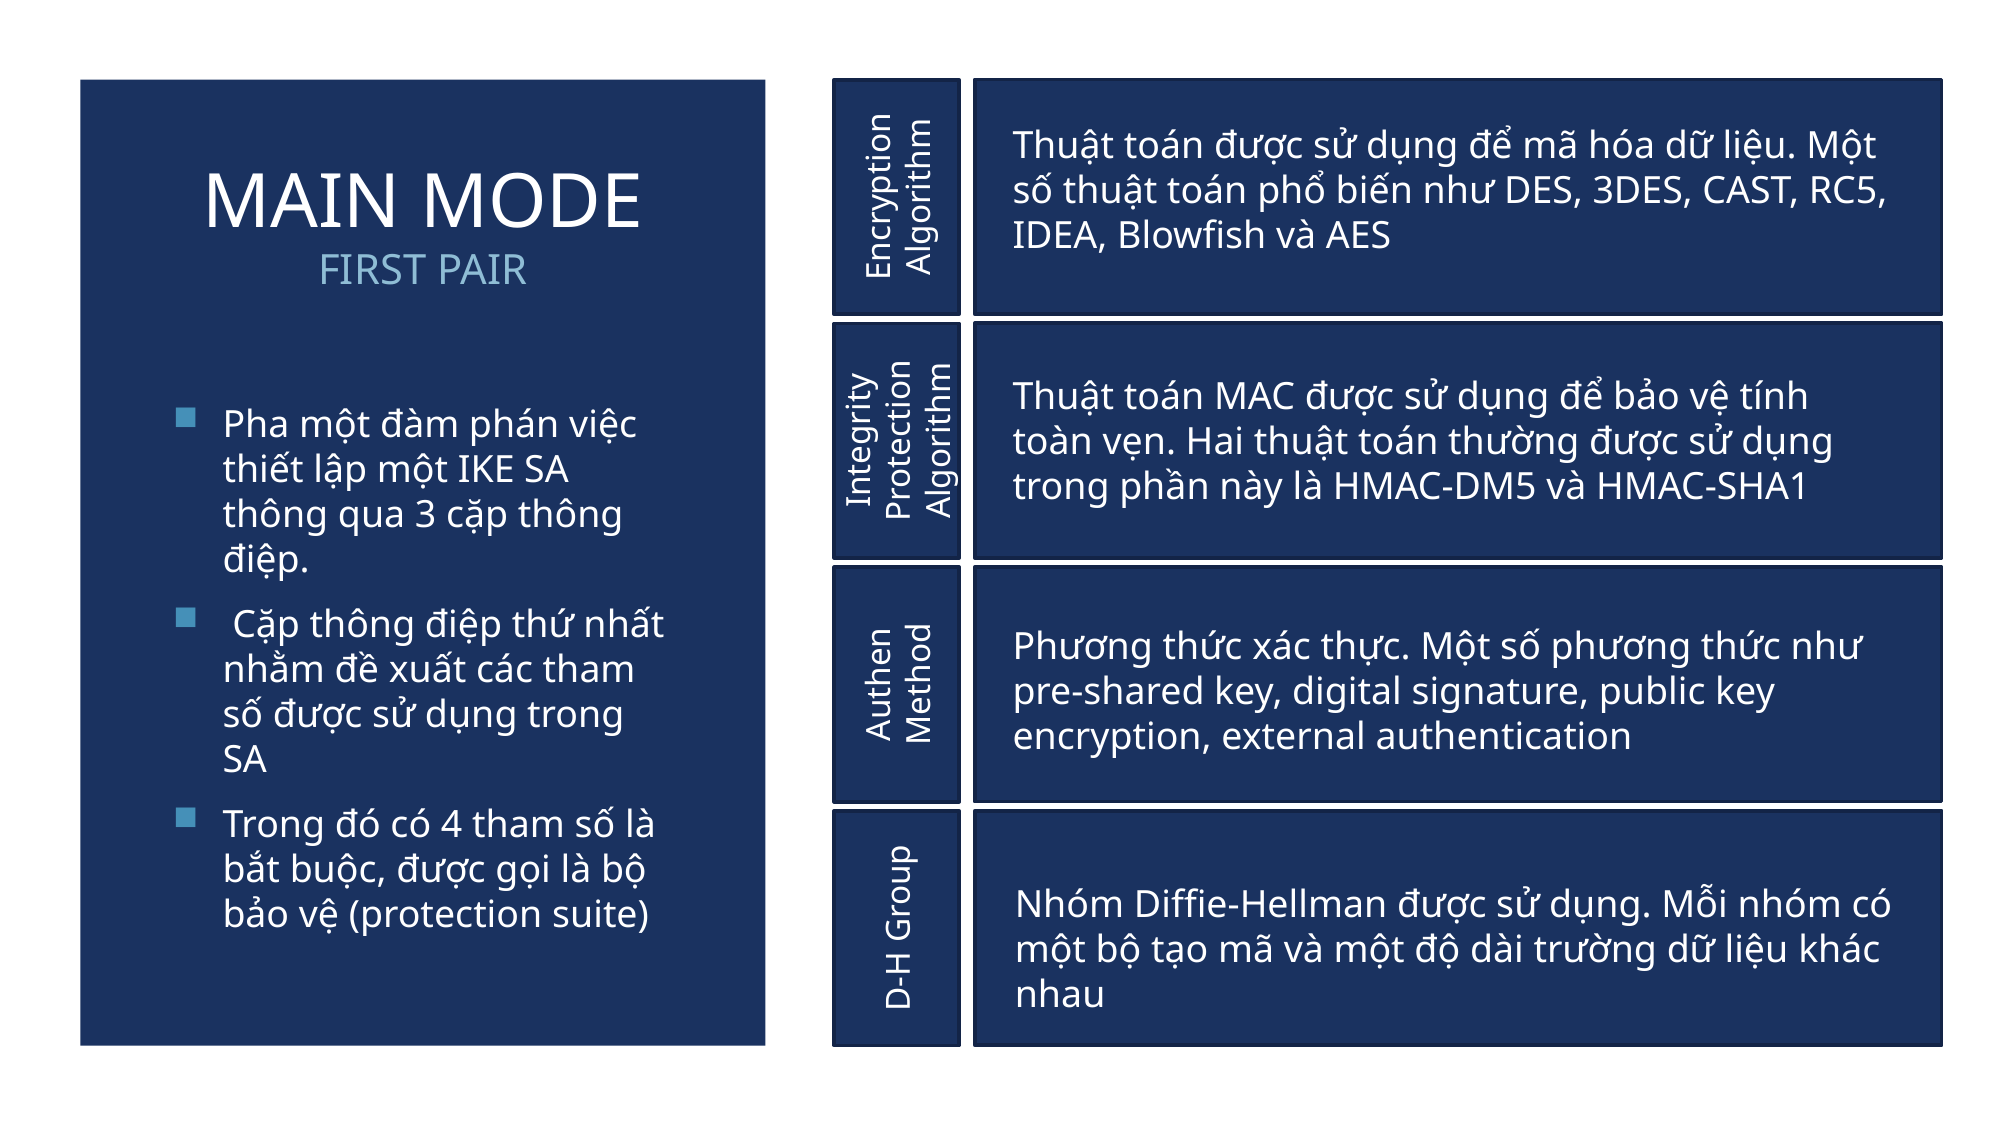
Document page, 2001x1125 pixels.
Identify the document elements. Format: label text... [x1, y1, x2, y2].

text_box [833, 322, 1943, 559]
title main mode First pair [154, 131, 692, 315]
text_box [79, 78, 767, 1047]
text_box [833, 566, 1943, 803]
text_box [833, 810, 1943, 1046]
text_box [833, 79, 1943, 315]
text_box [0, 0, 2000, 1125]
list Pha một đàm phán việc thiết lập một IKE SA thông qua 3 cặp thông điệp. Cặp thông điệp thứ nhất nhằm đề xuất các tham số được sử dụng trong SA Trong đó có 4 tham số là bắt buộc, được gọi là bộ bảo vệ (protection suite) [157, 365, 694, 969]
